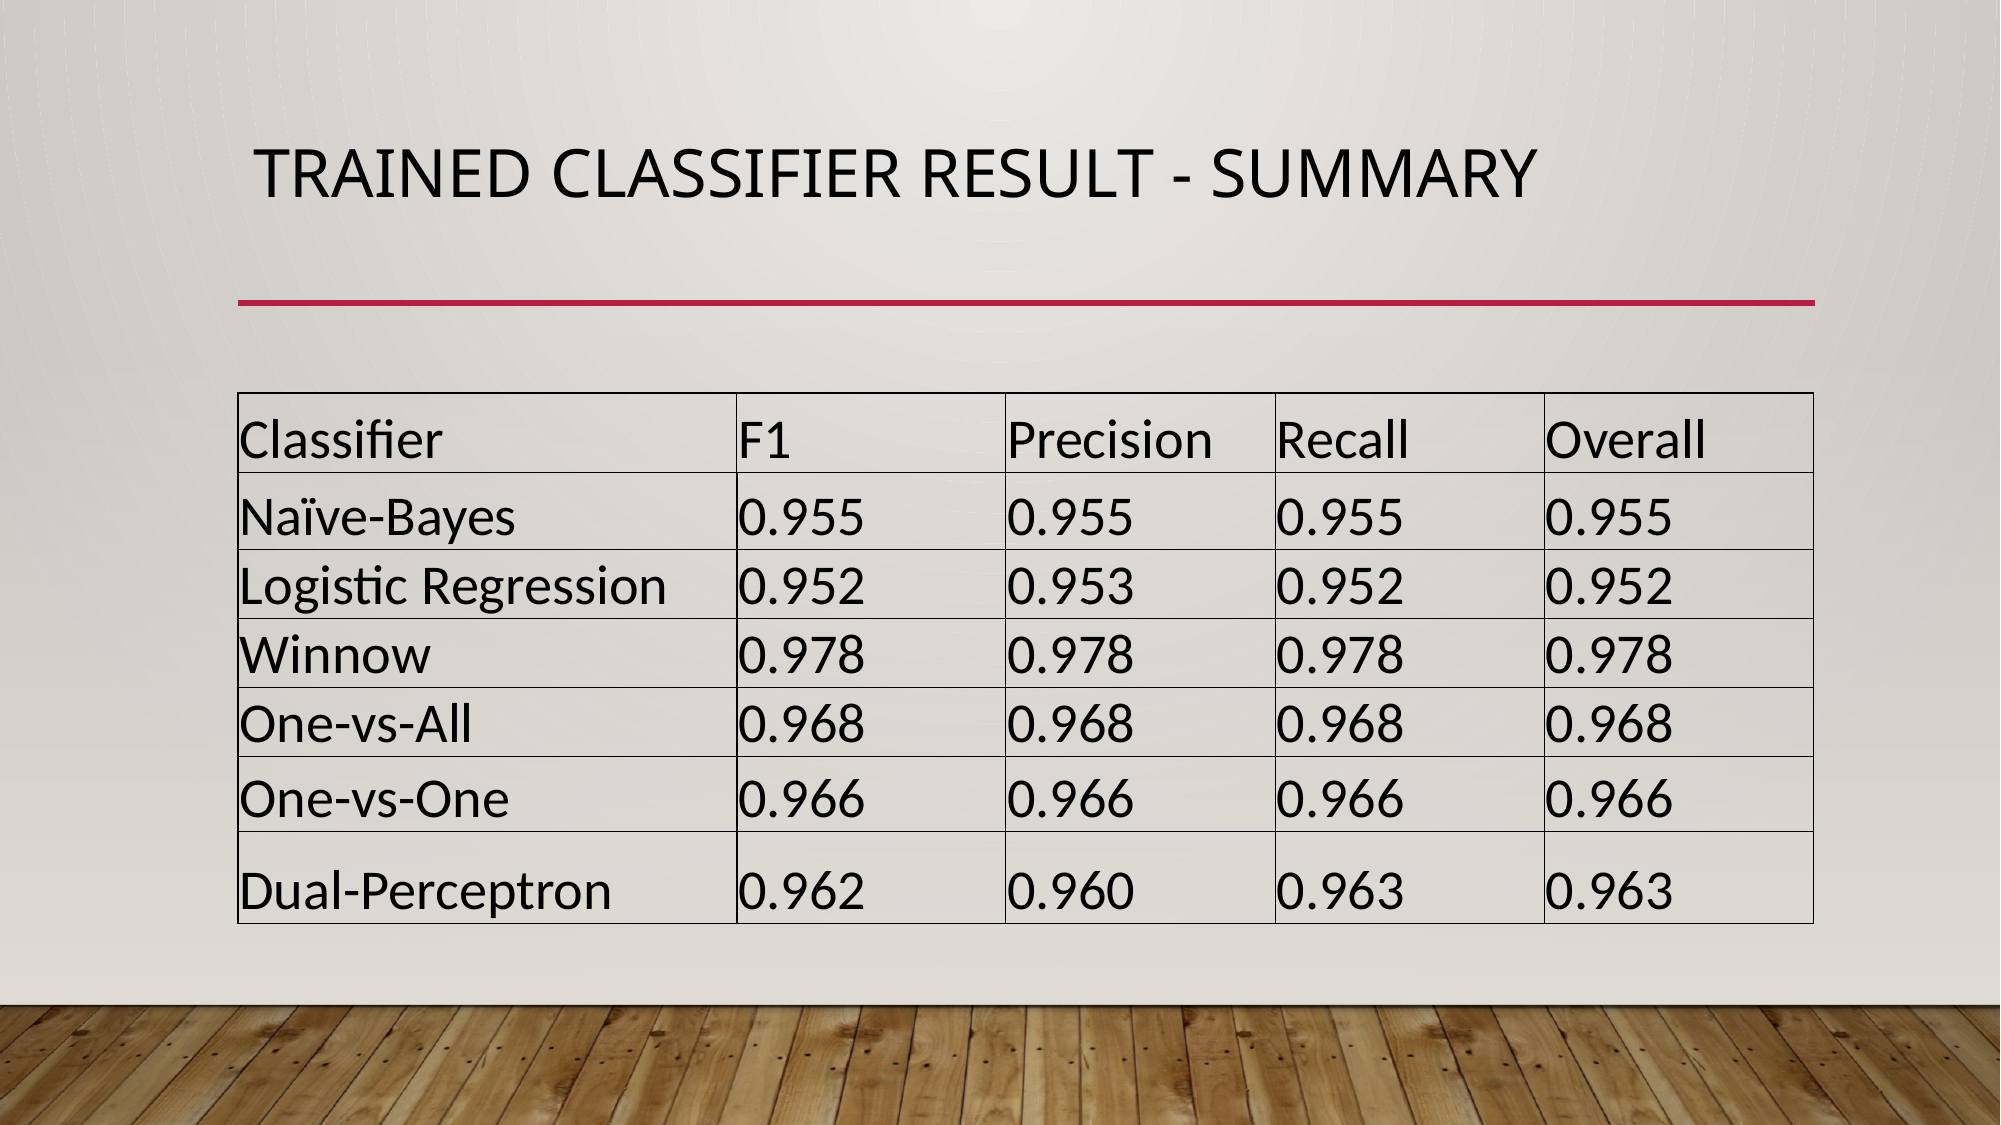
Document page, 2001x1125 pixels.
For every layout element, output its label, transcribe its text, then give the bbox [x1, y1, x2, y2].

table_cell 0.978 [1006, 619, 1275, 687]
table_cell Dual-Perceptron [239, 832, 736, 923]
table_cell 0.968 [1545, 688, 1813, 756]
table_cell 0.978 [1545, 619, 1813, 687]
table_cell 0.952 [1276, 550, 1544, 618]
table_header Overall [1545, 394, 1813, 472]
table_header Classifier [239, 394, 736, 472]
table_cell 0.966 [1006, 757, 1275, 831]
table_cell Logistic Regression [239, 550, 736, 618]
table_cell One-vs-One [239, 757, 736, 831]
table_cell 0.953 [1006, 550, 1275, 618]
table_cell 0.960 [1006, 832, 1275, 923]
table_cell Winnow [239, 619, 736, 687]
table_cell 0.978 [1276, 619, 1544, 687]
table_header Precision [1006, 394, 1275, 472]
table_cell One-vs-All [239, 688, 736, 756]
table_cell 0.968 [738, 688, 1005, 756]
table_cell 0.952 [1545, 550, 1813, 618]
table_cell 0.966 [738, 757, 1005, 831]
picture [0, 1005, 2000, 1125]
table_cell 0.968 [1006, 688, 1275, 756]
table_cell 0.978 [738, 619, 1005, 687]
table_cell 0.955 [1006, 473, 1275, 549]
table_cell 0.963 [1276, 832, 1544, 923]
table_cell 0.963 [1545, 832, 1813, 923]
table_cell 0.955 [1276, 473, 1544, 549]
title Trained Classifier Result - Summary [238, 131, 1814, 305]
table_header F1 [737, 394, 1005, 472]
table_cell 0.955 [738, 473, 1005, 549]
table_cell 0.968 [1276, 688, 1544, 756]
table_cell 0.955 [1545, 473, 1813, 549]
table_cell 0.952 [738, 550, 1005, 618]
table_cell 0.966 [1545, 757, 1813, 831]
table_header Recall [1276, 394, 1544, 472]
table_cell 0.966 [1276, 757, 1544, 831]
table_cell Naïve-Bayes [239, 473, 736, 549]
table_cell 0.962 [738, 832, 1005, 923]
